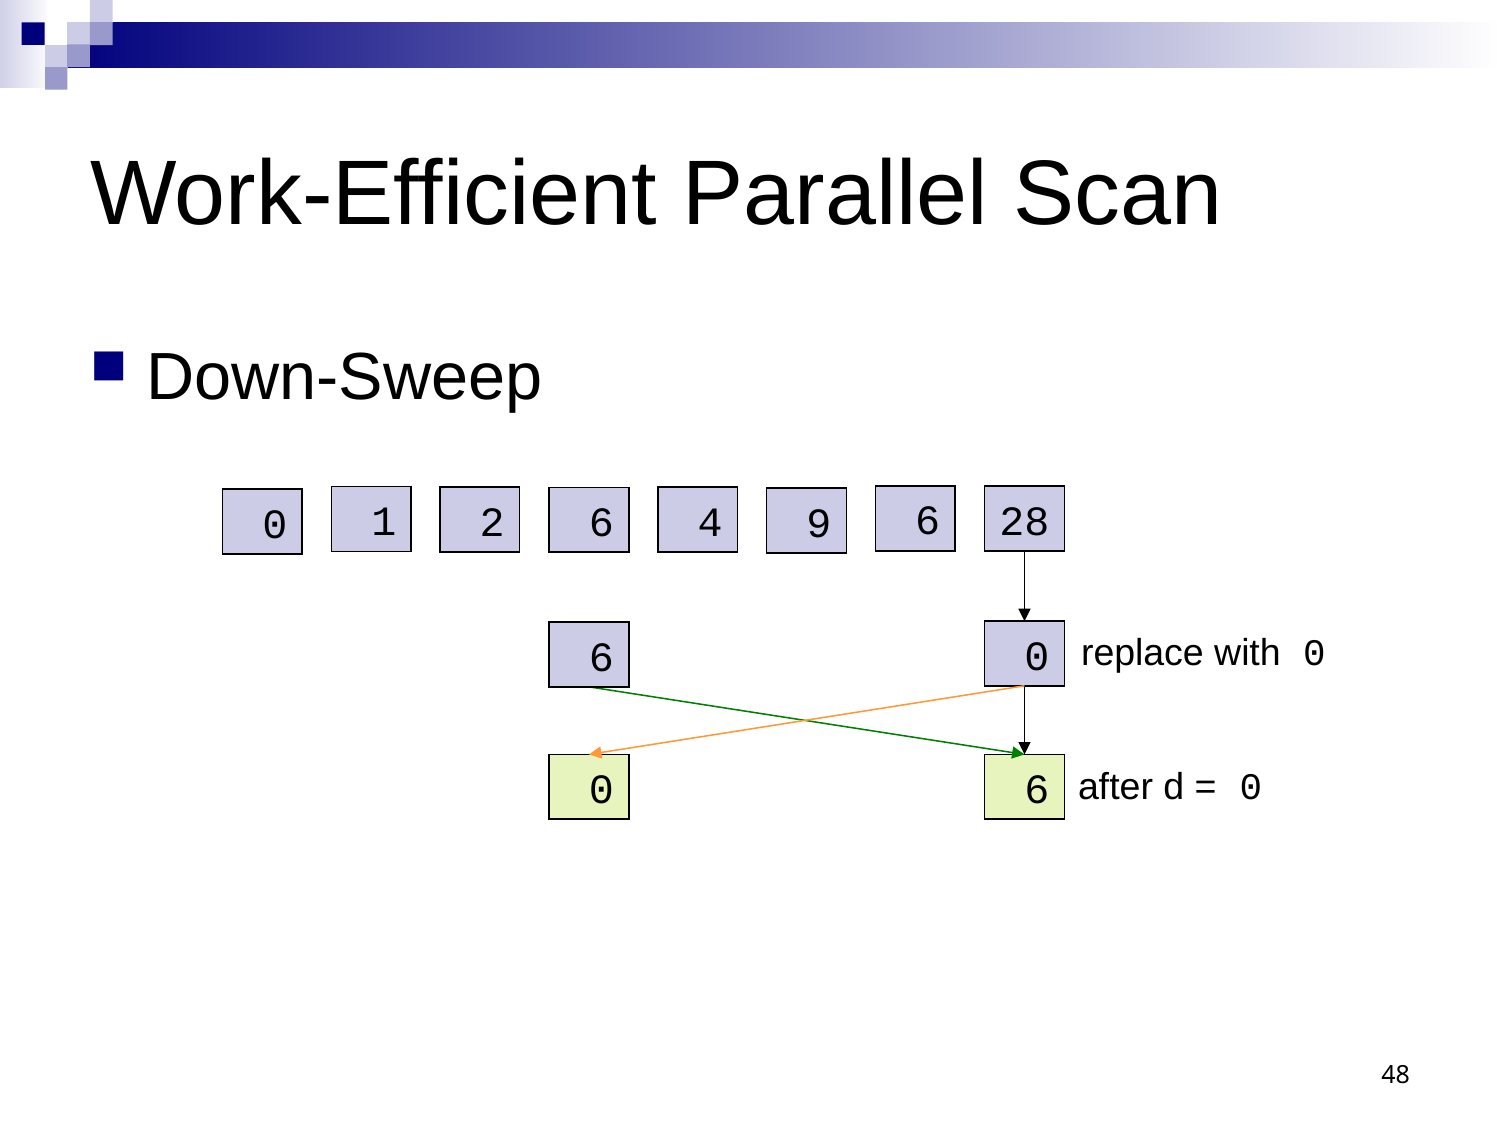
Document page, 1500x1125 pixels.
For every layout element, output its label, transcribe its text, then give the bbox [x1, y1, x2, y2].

text_box 1 [331, 486, 412, 552]
text_box 6 [984, 754, 1065, 820]
text_box 2 [439, 487, 520, 552]
text_box 1 [689, 22, 693, 67]
text_box 0 [549, 754, 629, 820]
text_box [588, 686, 1025, 755]
text_box 0 [984, 621, 1065, 686]
text_box 4 [657, 487, 738, 552]
text_box 6 [549, 487, 629, 553]
text_box replace with 0 [1066, 620, 1341, 681]
text_box 9 [766, 488, 847, 553]
slide_number 48 [1074, 1024, 1426, 1101]
text_box 6 [549, 622, 629, 687]
text_box after d = 0 [1063, 754, 1277, 814]
list Down-Sweep [75, 324, 1425, 415]
text_box 0 [222, 489, 303, 554]
text_box 28 [984, 486, 1065, 551]
text_box 6 [875, 486, 956, 551]
title Work-Efficient Parallel Scan [75, 75, 1425, 300]
title Radix Sort [778, 22, 783, 67]
